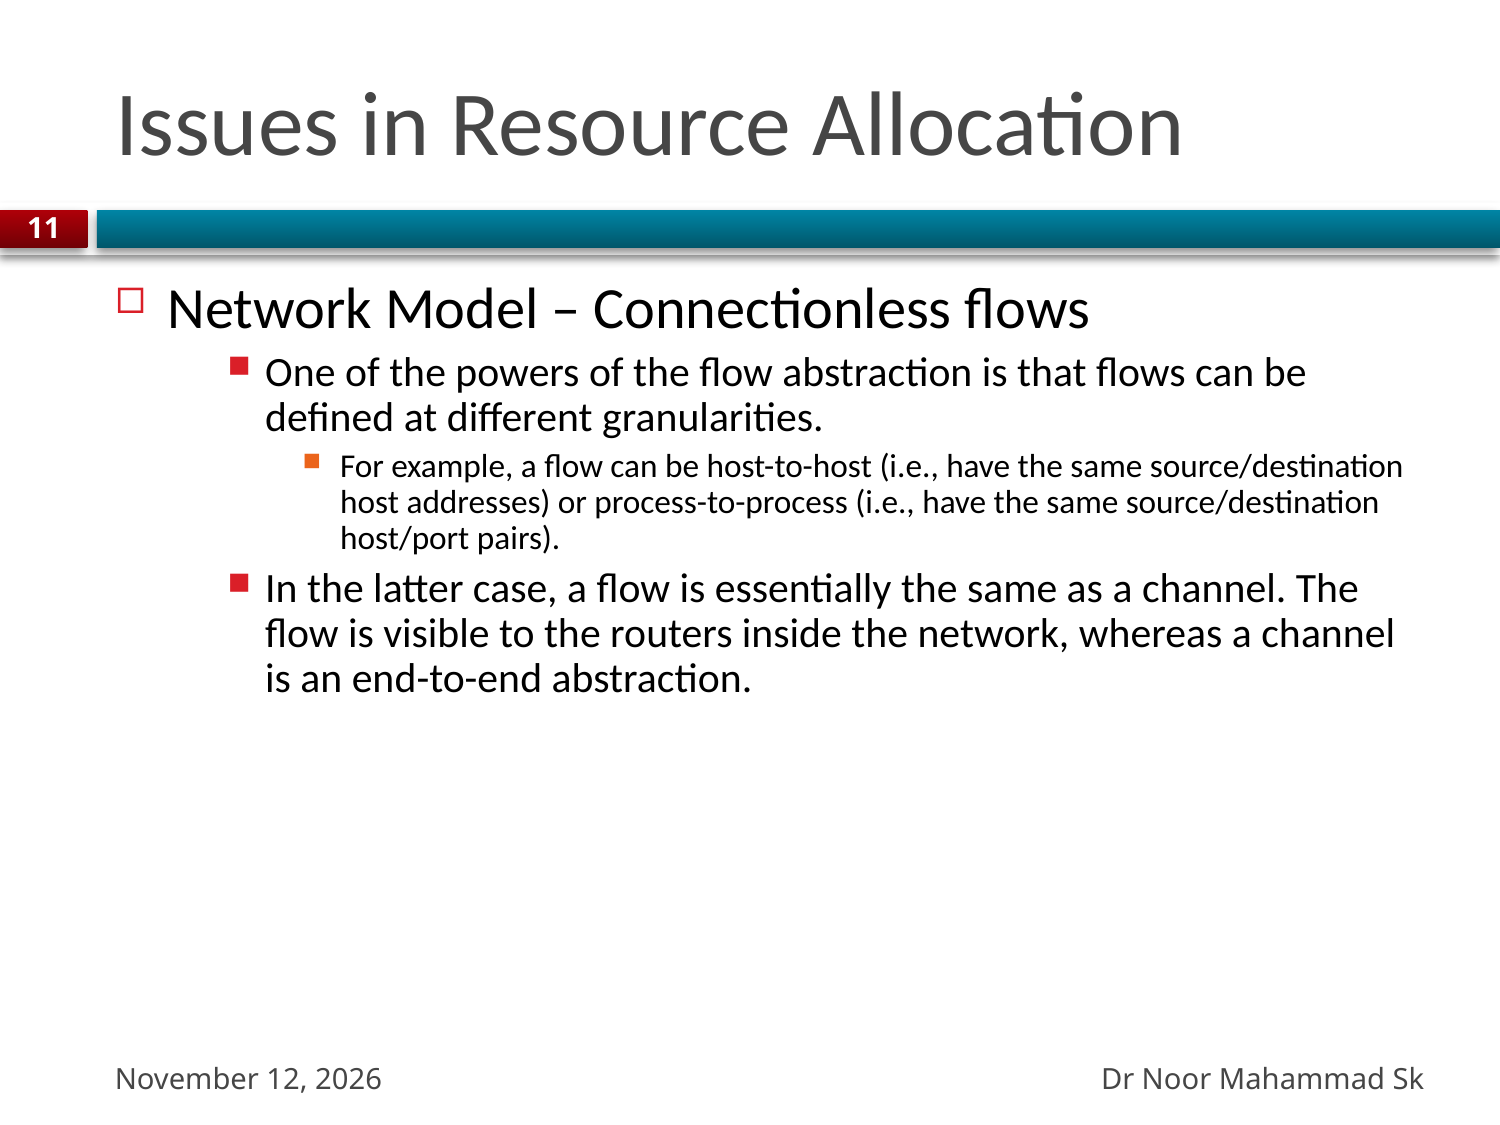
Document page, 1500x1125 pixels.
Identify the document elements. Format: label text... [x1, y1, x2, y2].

footer Dr Noor Mahammad Sk [549, 1050, 1440, 1110]
title Issues in Resource Allocation [100, 37, 1438, 200]
list Network Model – Connectionless flows One of the powers of the flow abstraction is that flows can be defined at different granularities. For example, a flow can be host-to-host (i.e., have the same source/destination host addresses) or process-to-process (i.e., have the same source/destination host/port pairs). In the latter case, a flow is essentially the same as a channel. The flow is visible to the routers inside the network, whereas a channel is an end-to-end abstraction. [100, 262, 1438, 1000]
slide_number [99, 1050, 538, 1110]
slide_number 11 [0, 208, 88, 249]
